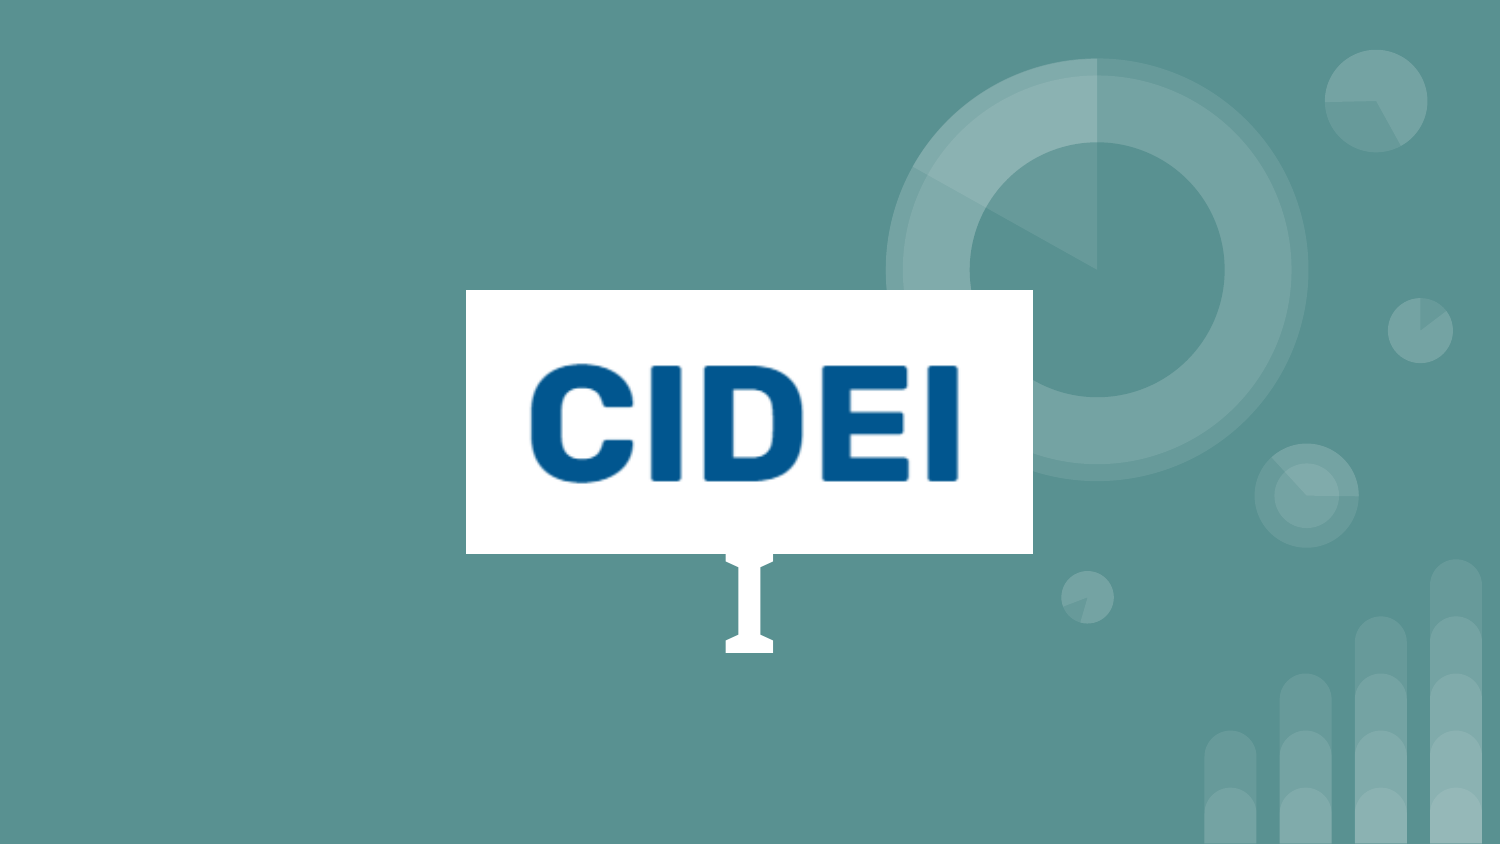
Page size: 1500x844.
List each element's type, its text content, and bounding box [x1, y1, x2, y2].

picture [466, 289, 1034, 554]
text_box CIDEI [540, 562, 960, 699]
